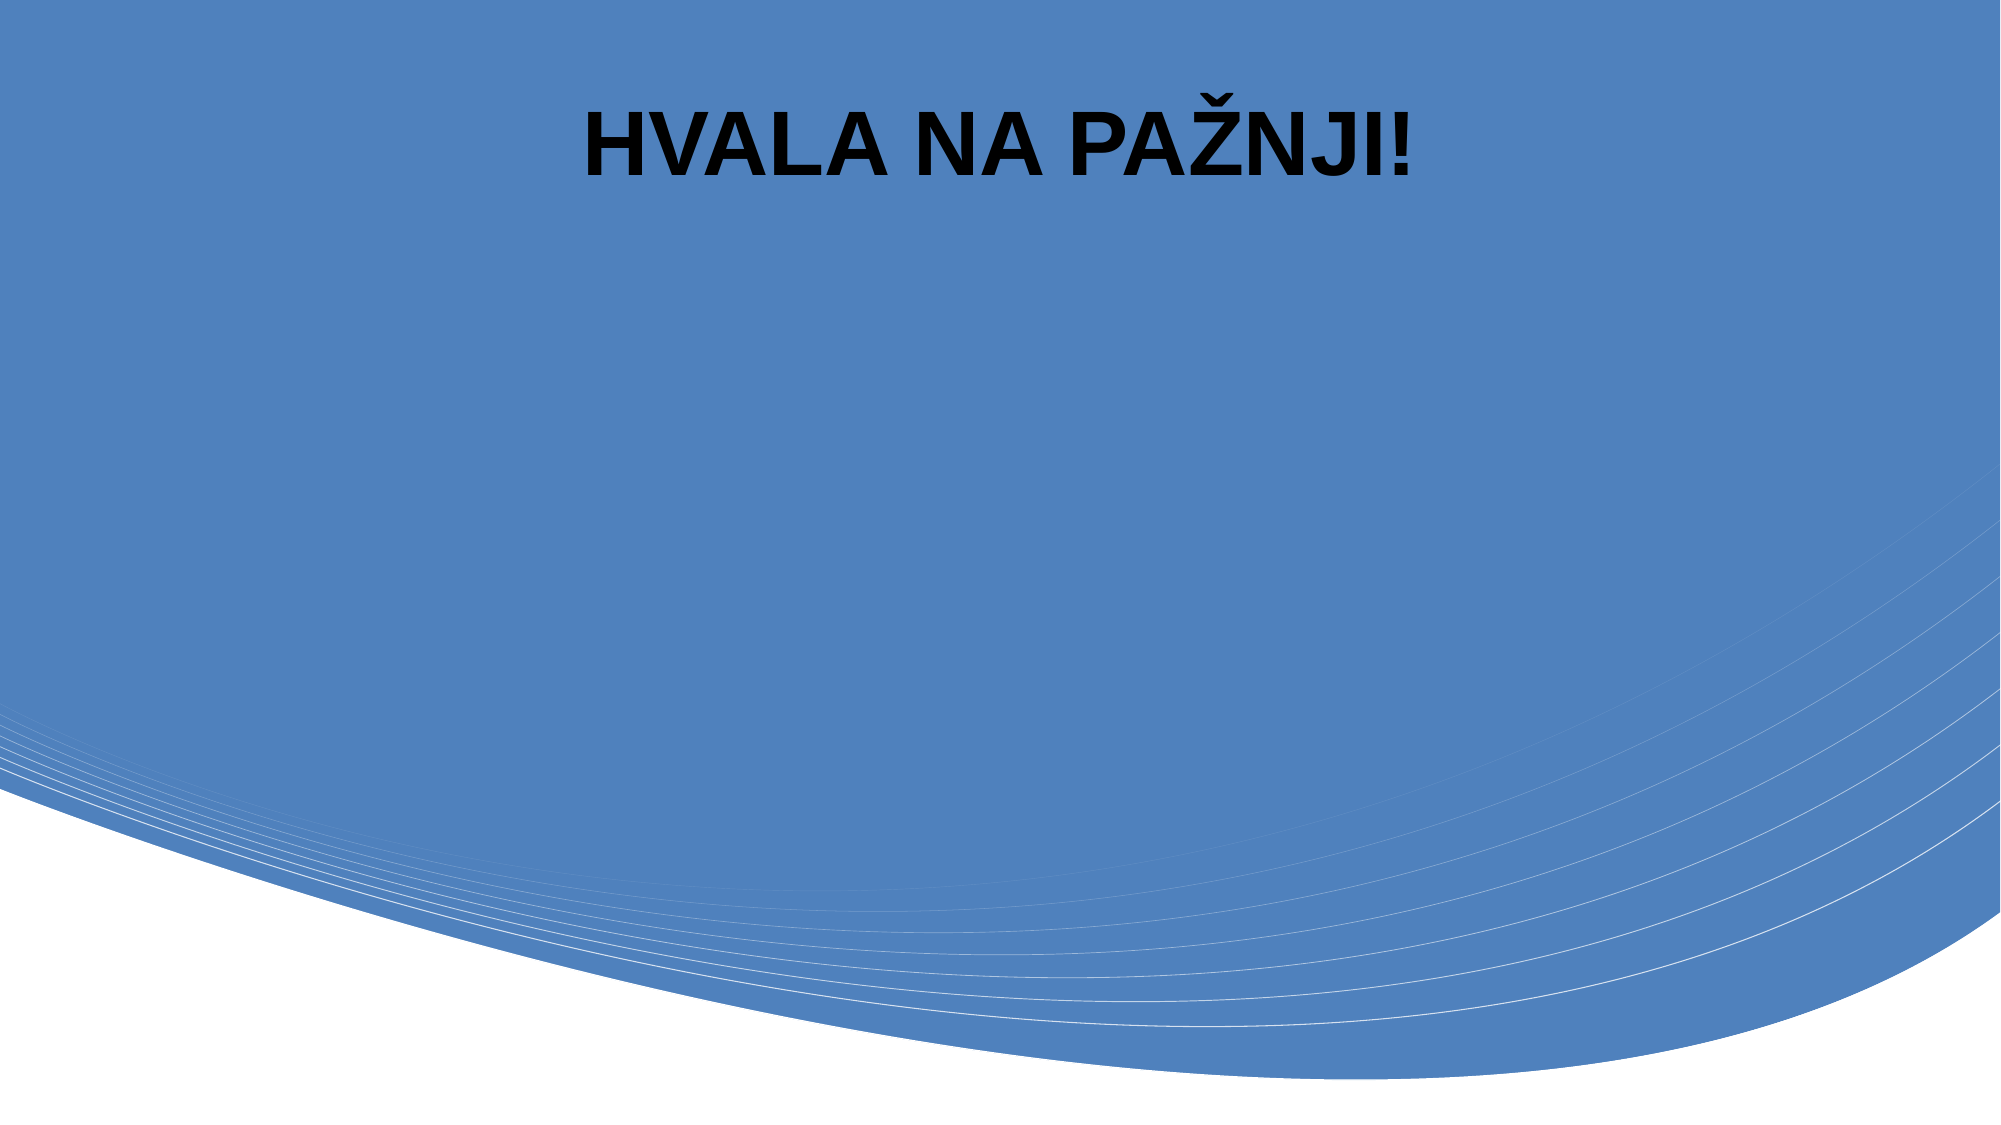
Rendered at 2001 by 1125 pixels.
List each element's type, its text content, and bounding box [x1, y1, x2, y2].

title HVALA NA PAŽNJI! [99, 45, 1900, 233]
